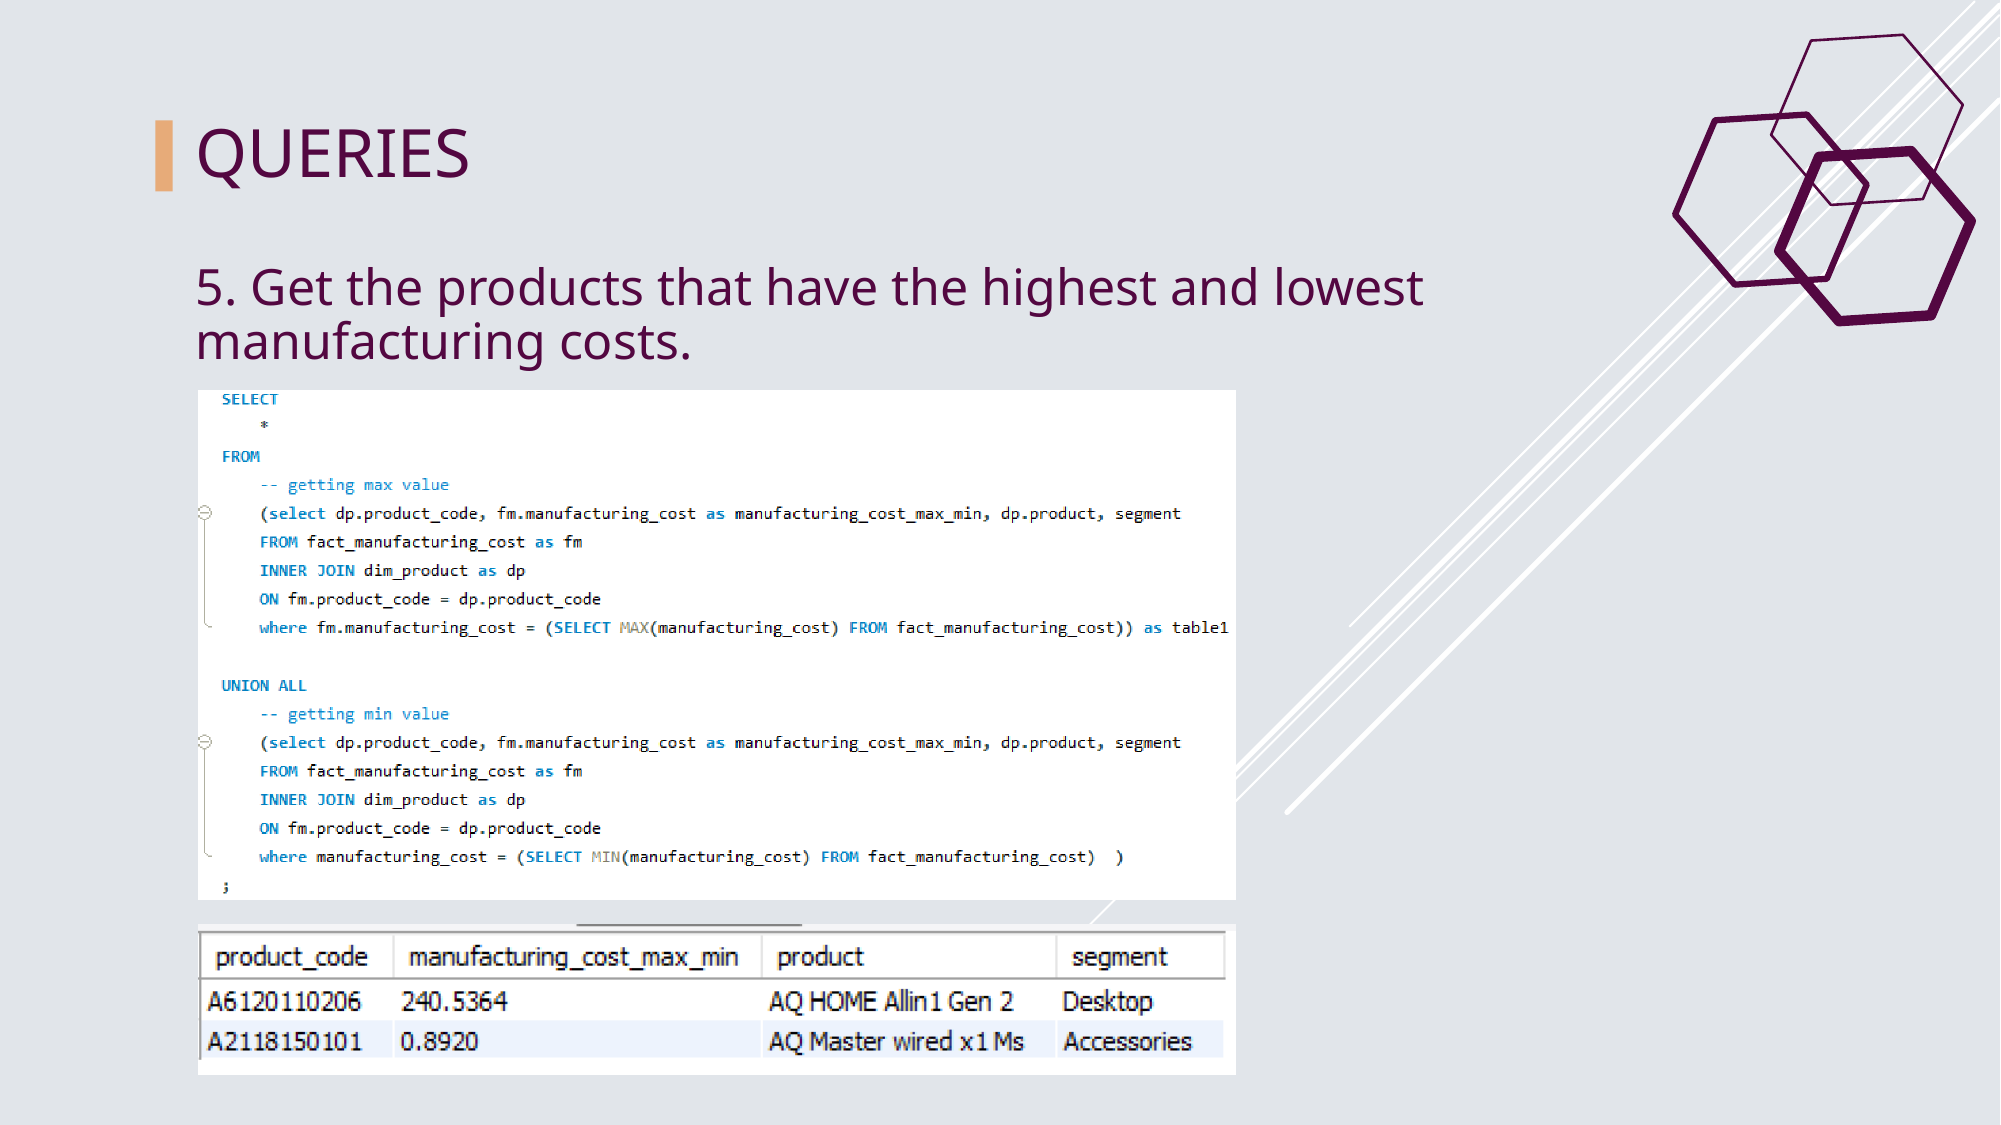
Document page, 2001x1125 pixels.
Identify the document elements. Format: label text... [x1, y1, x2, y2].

picture [198, 390, 1236, 900]
picture [198, 924, 1236, 1075]
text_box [155, 83, 797, 200]
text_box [1696, 44, 2000, 317]
text_box 5. Get the products that have the highest and lowest manufacturing costs. [180, 254, 1519, 400]
